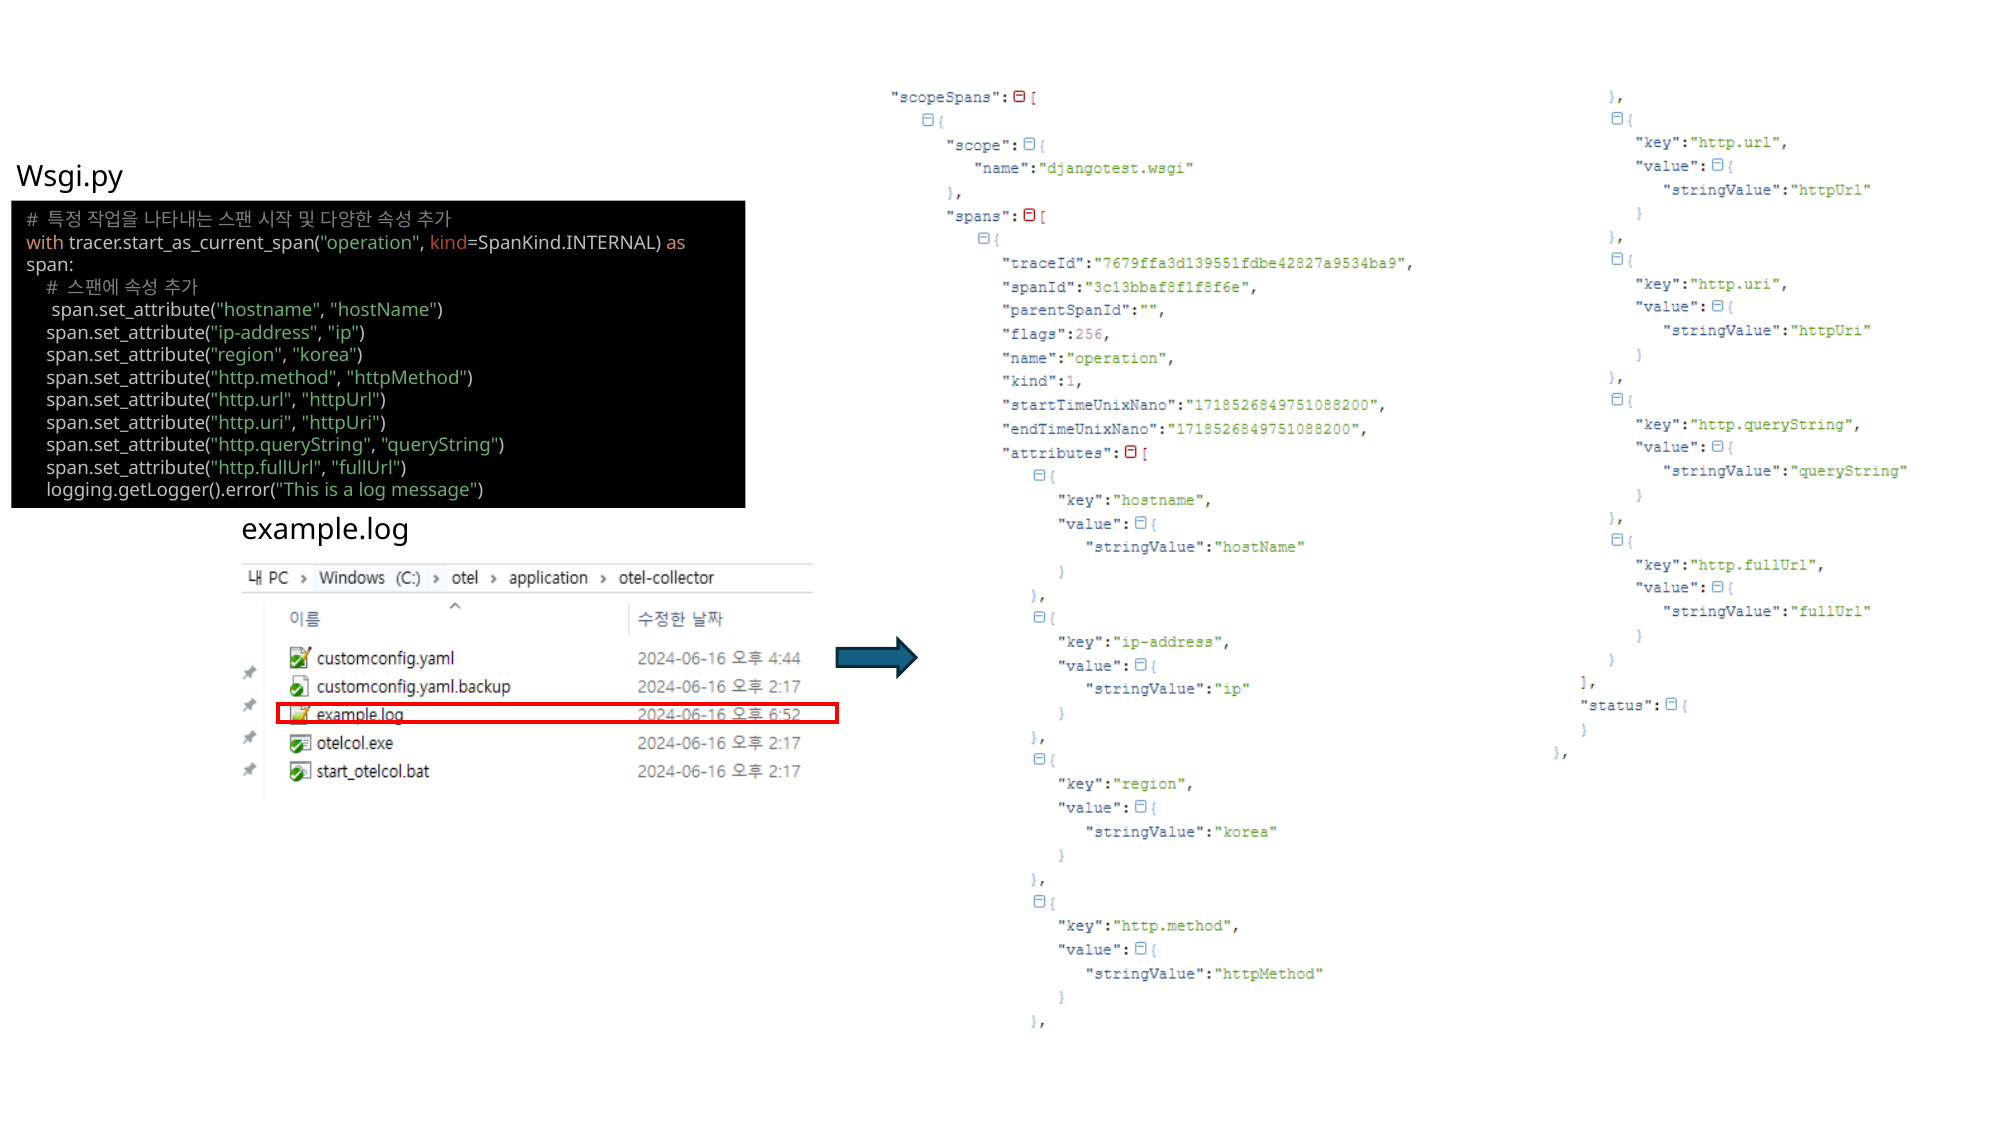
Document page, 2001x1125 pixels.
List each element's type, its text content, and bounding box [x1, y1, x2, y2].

picture [242, 561, 814, 803]
text_box Wsgi.py [1, 150, 138, 200]
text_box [795, 87, 1954, 1037]
text_box example.log [226, 502, 425, 553]
text_box # 특정 작업을 나타내는 스팬 시작 및 다양한 속성 추가 with tracer.start_as_current_span("operation", kind=SpanKind.INTERNAL) as span: # 스팬에 속성 추가 span.set_attribute("hostname", "hostName") span.set_attribute("ip-address", "ip") span.set_attribute("region", "korea") span.set_attribute("http.method", "httpMethod") span.set_attribute("http.url", "httpUrl") span.set_attribute("http.uri", "httpUri") span.set_attribute("http.queryString", "queryString") span.set_attribute("http.fullUrl", "fullUrl") logging.getLogger().error("This is a log message") [11, 200, 746, 508]
